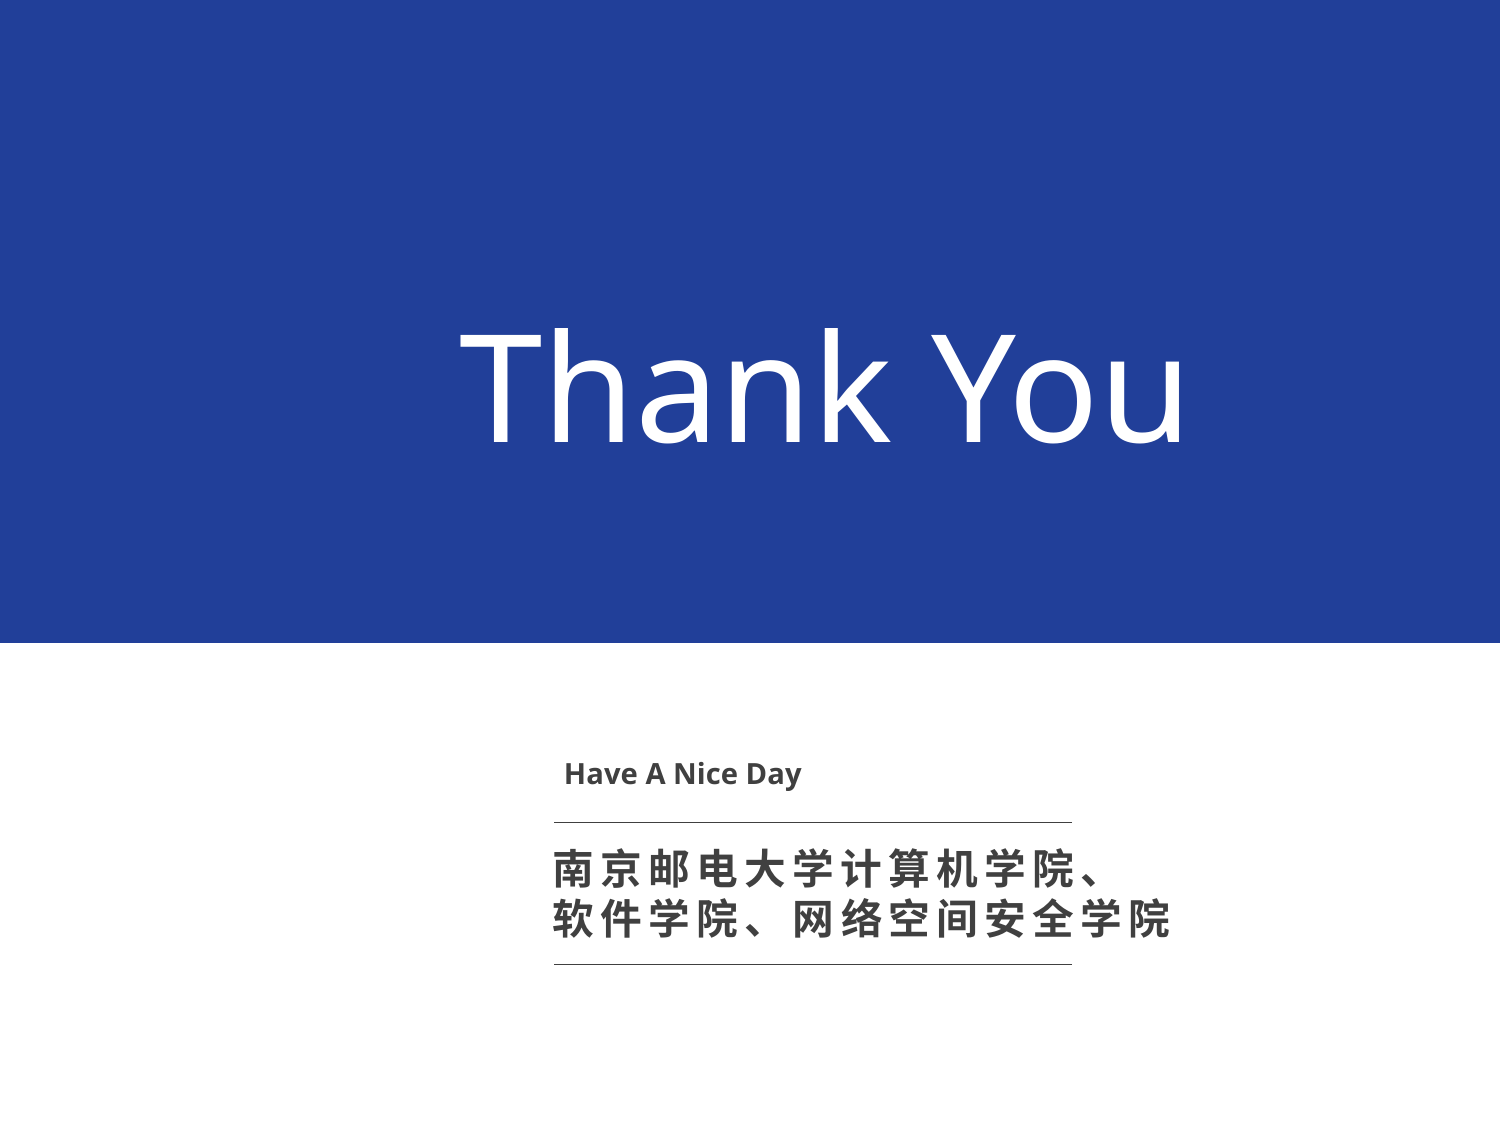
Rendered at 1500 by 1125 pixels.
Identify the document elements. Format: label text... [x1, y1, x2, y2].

text_box Thank You [361, 279, 1291, 486]
text_box Have A Nice Day [549, 748, 1074, 798]
text_box 南京邮电大学计算机学院、 软件学院、网络空间安全学院 [538, 835, 1186, 951]
text_box [0, 0, 1500, 644]
